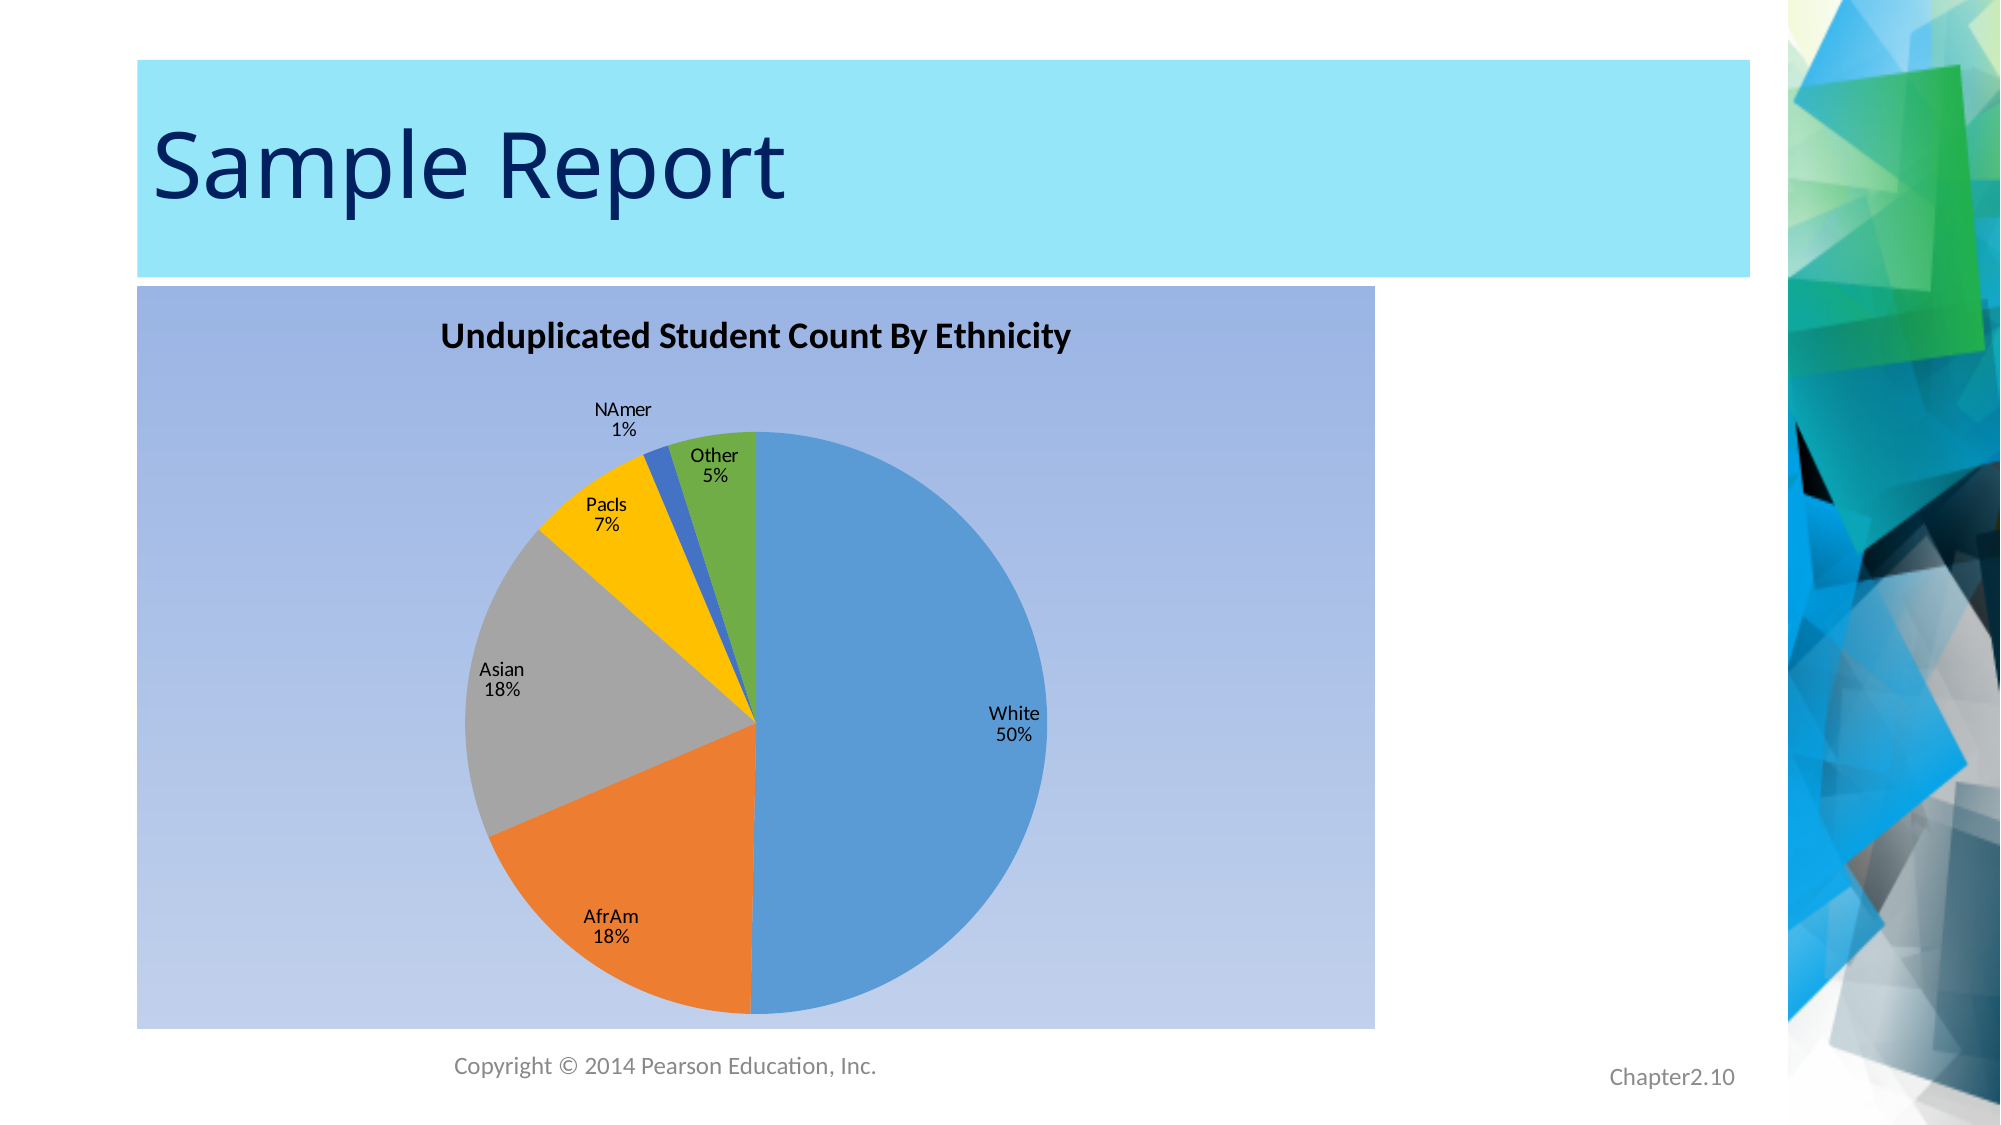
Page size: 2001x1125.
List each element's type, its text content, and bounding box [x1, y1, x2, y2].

picture [1788, 462, 2000, 1125]
footer Copyright © 2014 Pearson Education, Inc. [439, 1042, 1338, 1103]
title Sample Report [137, 59, 1750, 278]
slide_number Chapter2.10 [1373, 1045, 1750, 1106]
picture [1788, 0, 2000, 552]
chart [137, 286, 1375, 1029]
